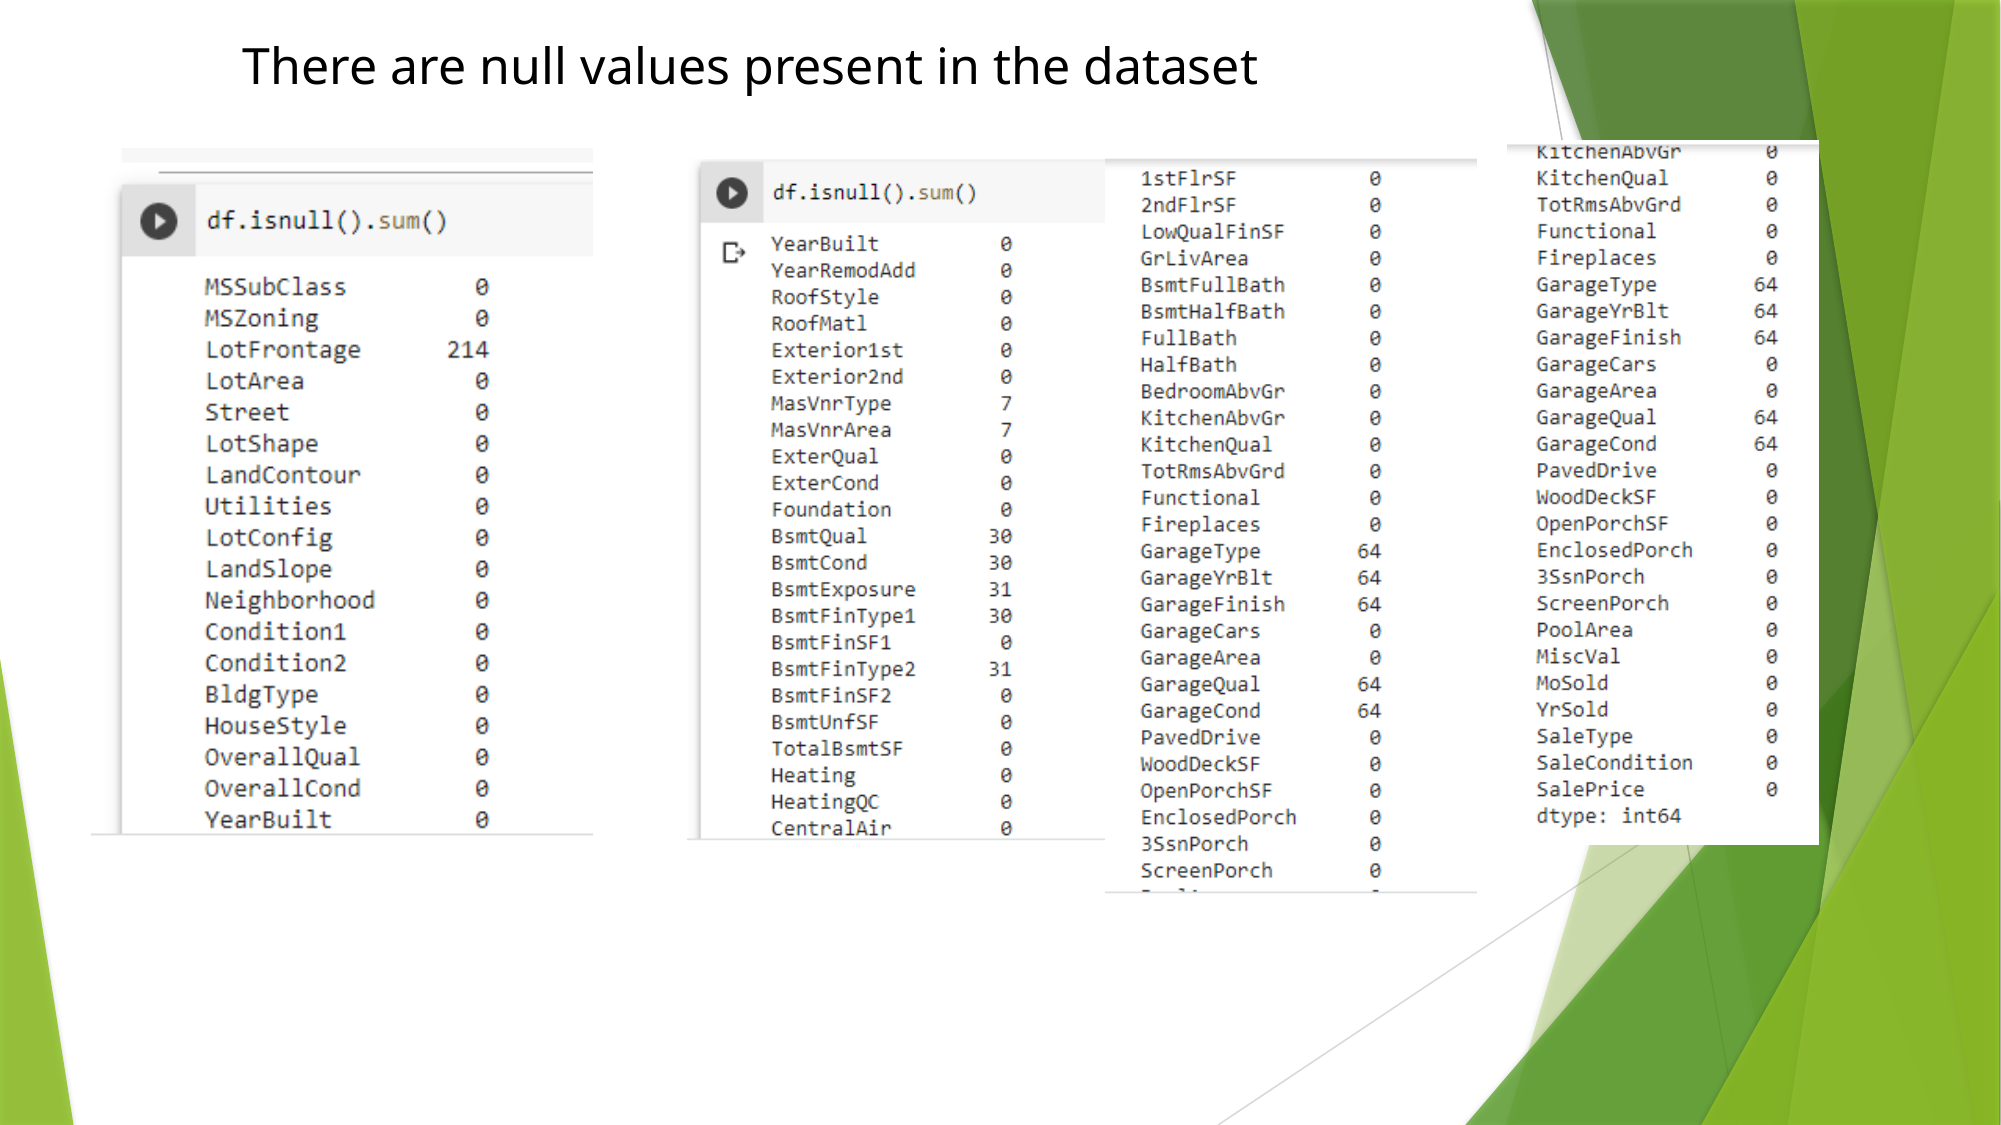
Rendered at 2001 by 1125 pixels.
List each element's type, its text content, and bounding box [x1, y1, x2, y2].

list Checking Null Values in the Dataset [494, 27, 2000, 207]
picture [91, 148, 594, 846]
picture [1507, 139, 1820, 846]
picture [687, 156, 1478, 895]
text_box There are null values present in the dataset [228, 27, 1486, 102]
